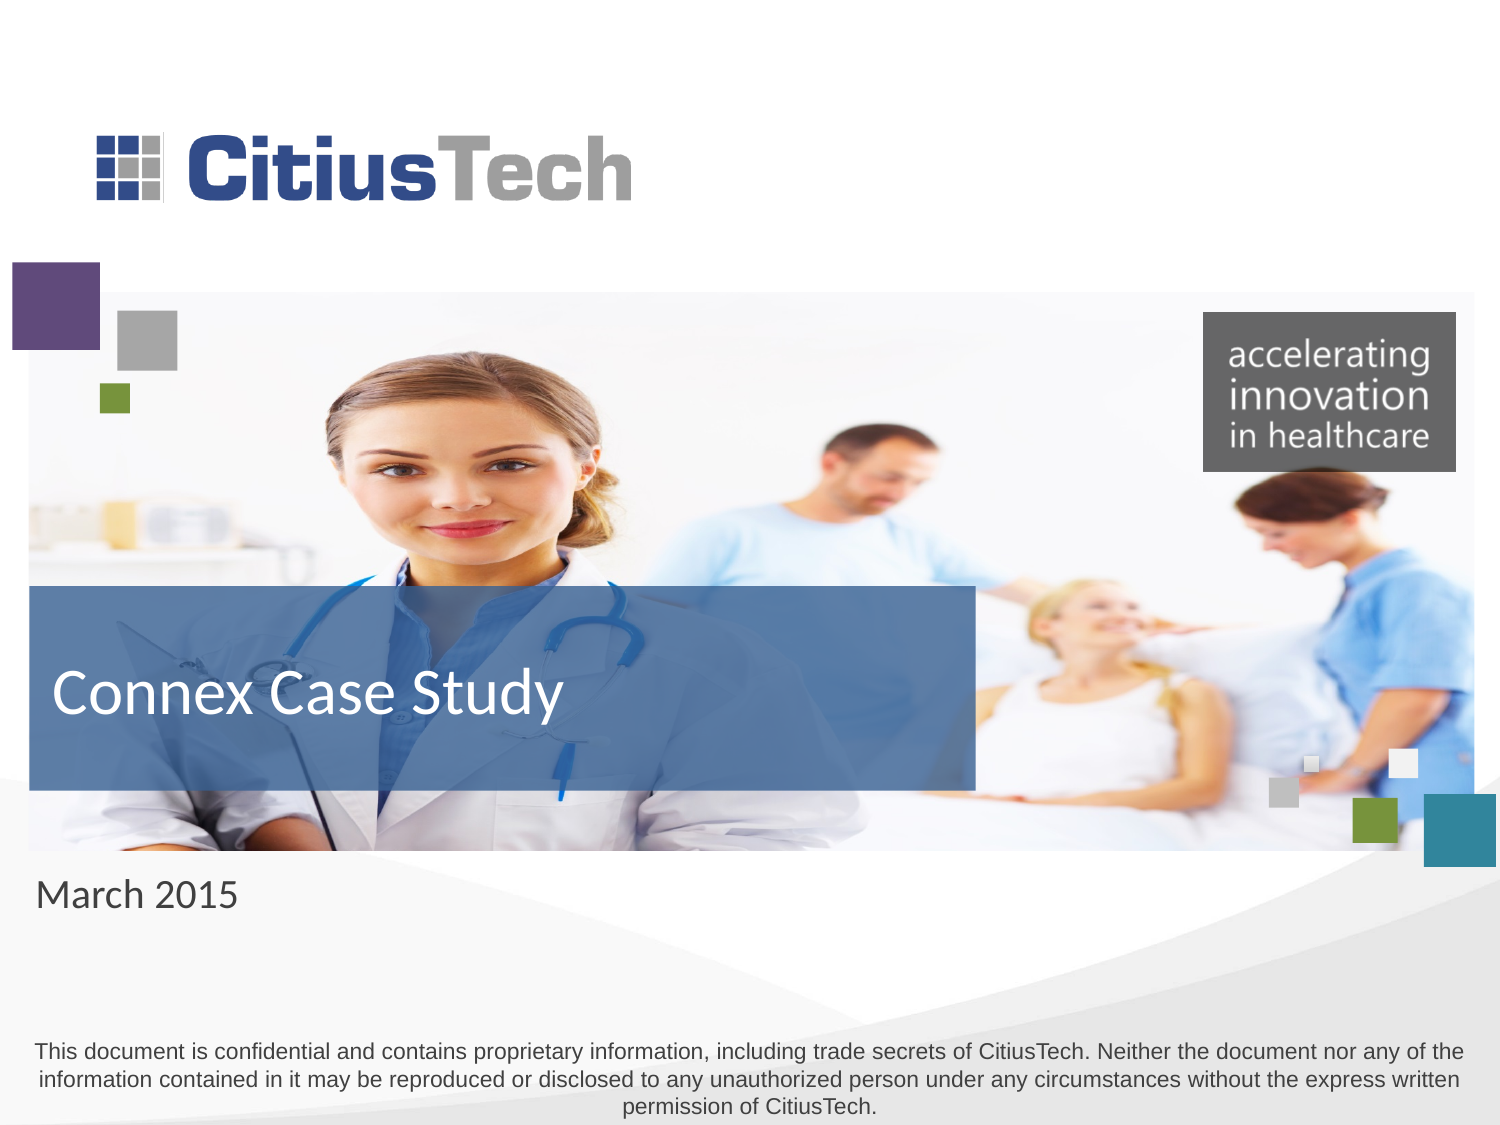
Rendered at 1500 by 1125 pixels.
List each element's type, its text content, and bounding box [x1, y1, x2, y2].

text_box This document is confidential and contains proprietary information, including trade secrets of CitiusTech. Neither the document nor any of the information contained in it may be reproduced or disclosed to any unauthorized person under any circumstances without the express written permission of CitiusTech. [0, 1029, 1500, 1125]
text_box [1422, 792, 1498, 869]
picture [0, 0, 1500, 1029]
subtitle March 2015 [20, 859, 1333, 958]
text_box [10, 260, 102, 352]
